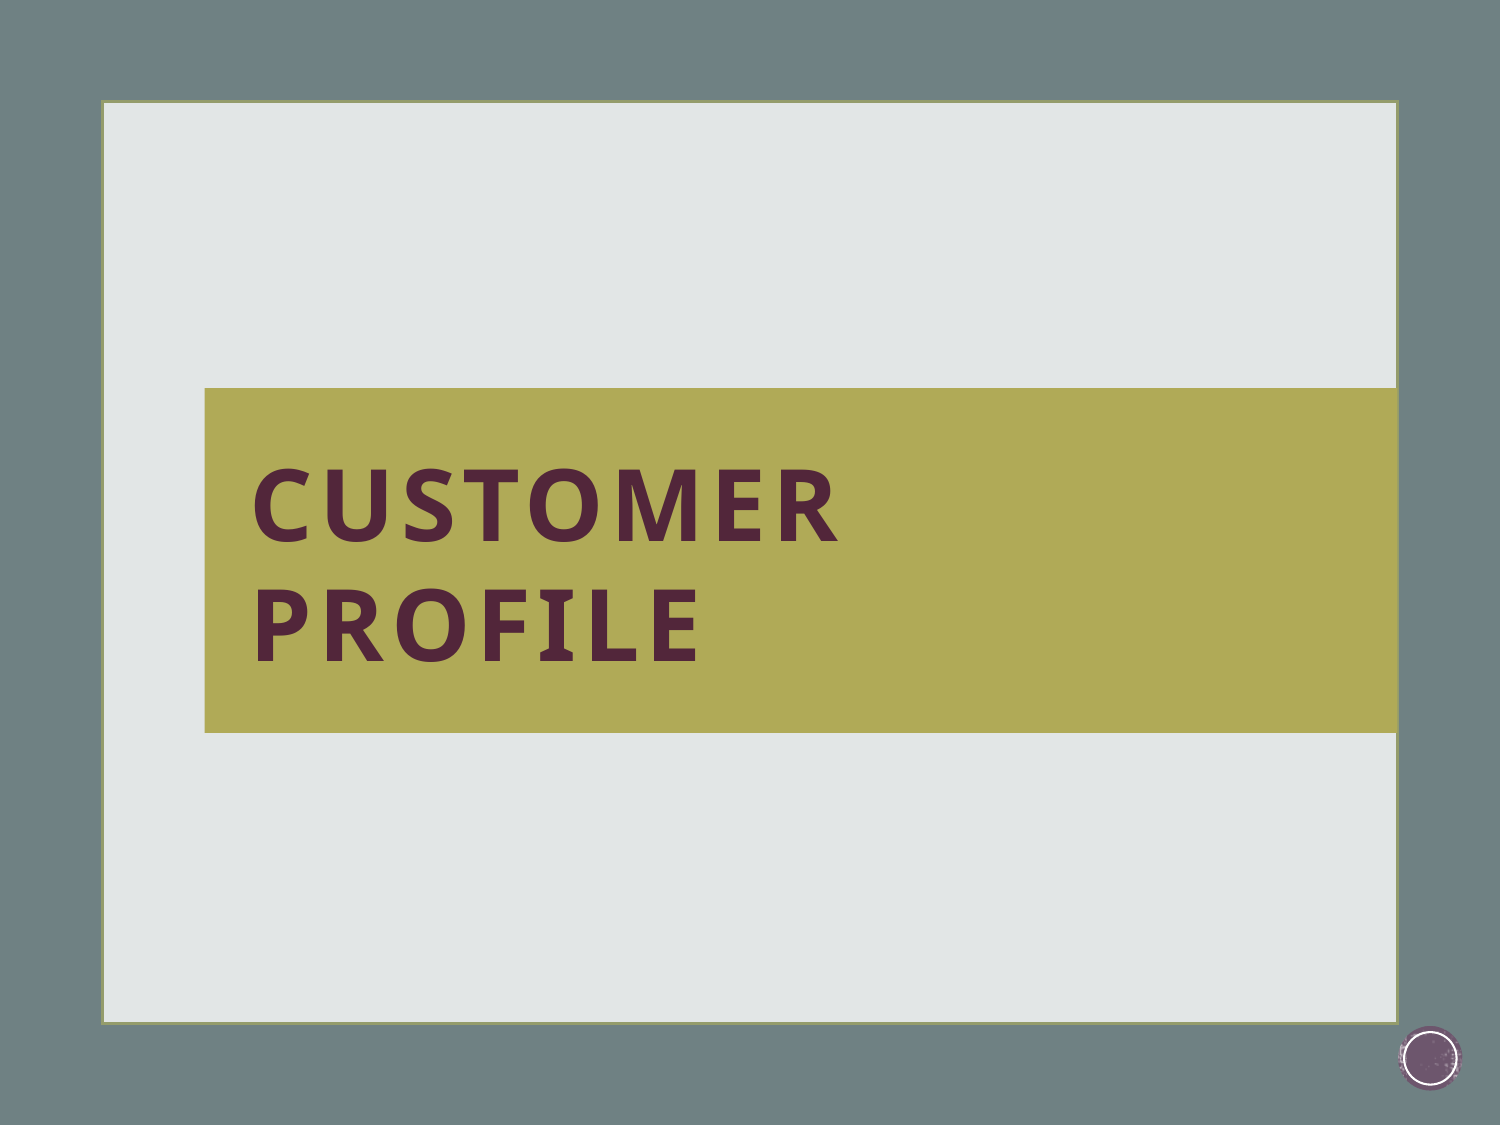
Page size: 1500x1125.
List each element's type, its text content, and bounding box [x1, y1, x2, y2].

text_box [204, 388, 1398, 733]
text_box CUSTOMER PROFILE [235, 433, 1398, 689]
text_box [102, 101, 1398, 1024]
